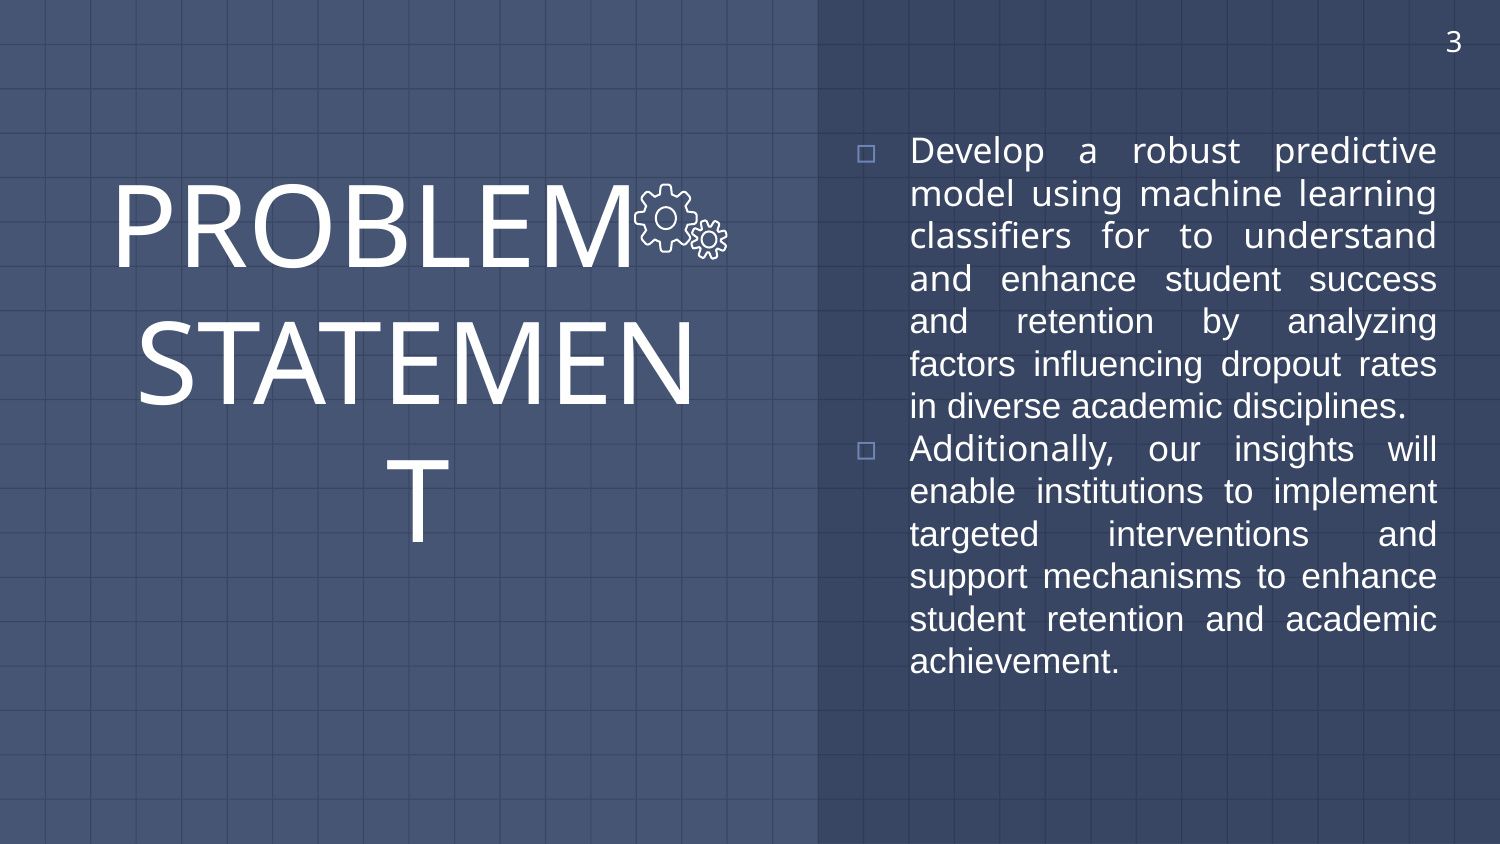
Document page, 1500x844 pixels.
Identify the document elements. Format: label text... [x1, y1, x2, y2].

text_box PROBLEM STATEMENT [93, 137, 743, 581]
slide_number ‹#› [1408, 0, 1500, 88]
text_box Develop a robust predictive model using machine learning classifiers for to understand and enhance student success and retention by analyzing factors influencing dropout rates in diverse academic disciplines. Additionally, our insights will enable institutions to implement targeted interventions and support mechanisms to enhance student retention and academic achievement. [819, 113, 1453, 731]
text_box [634, 184, 727, 259]
